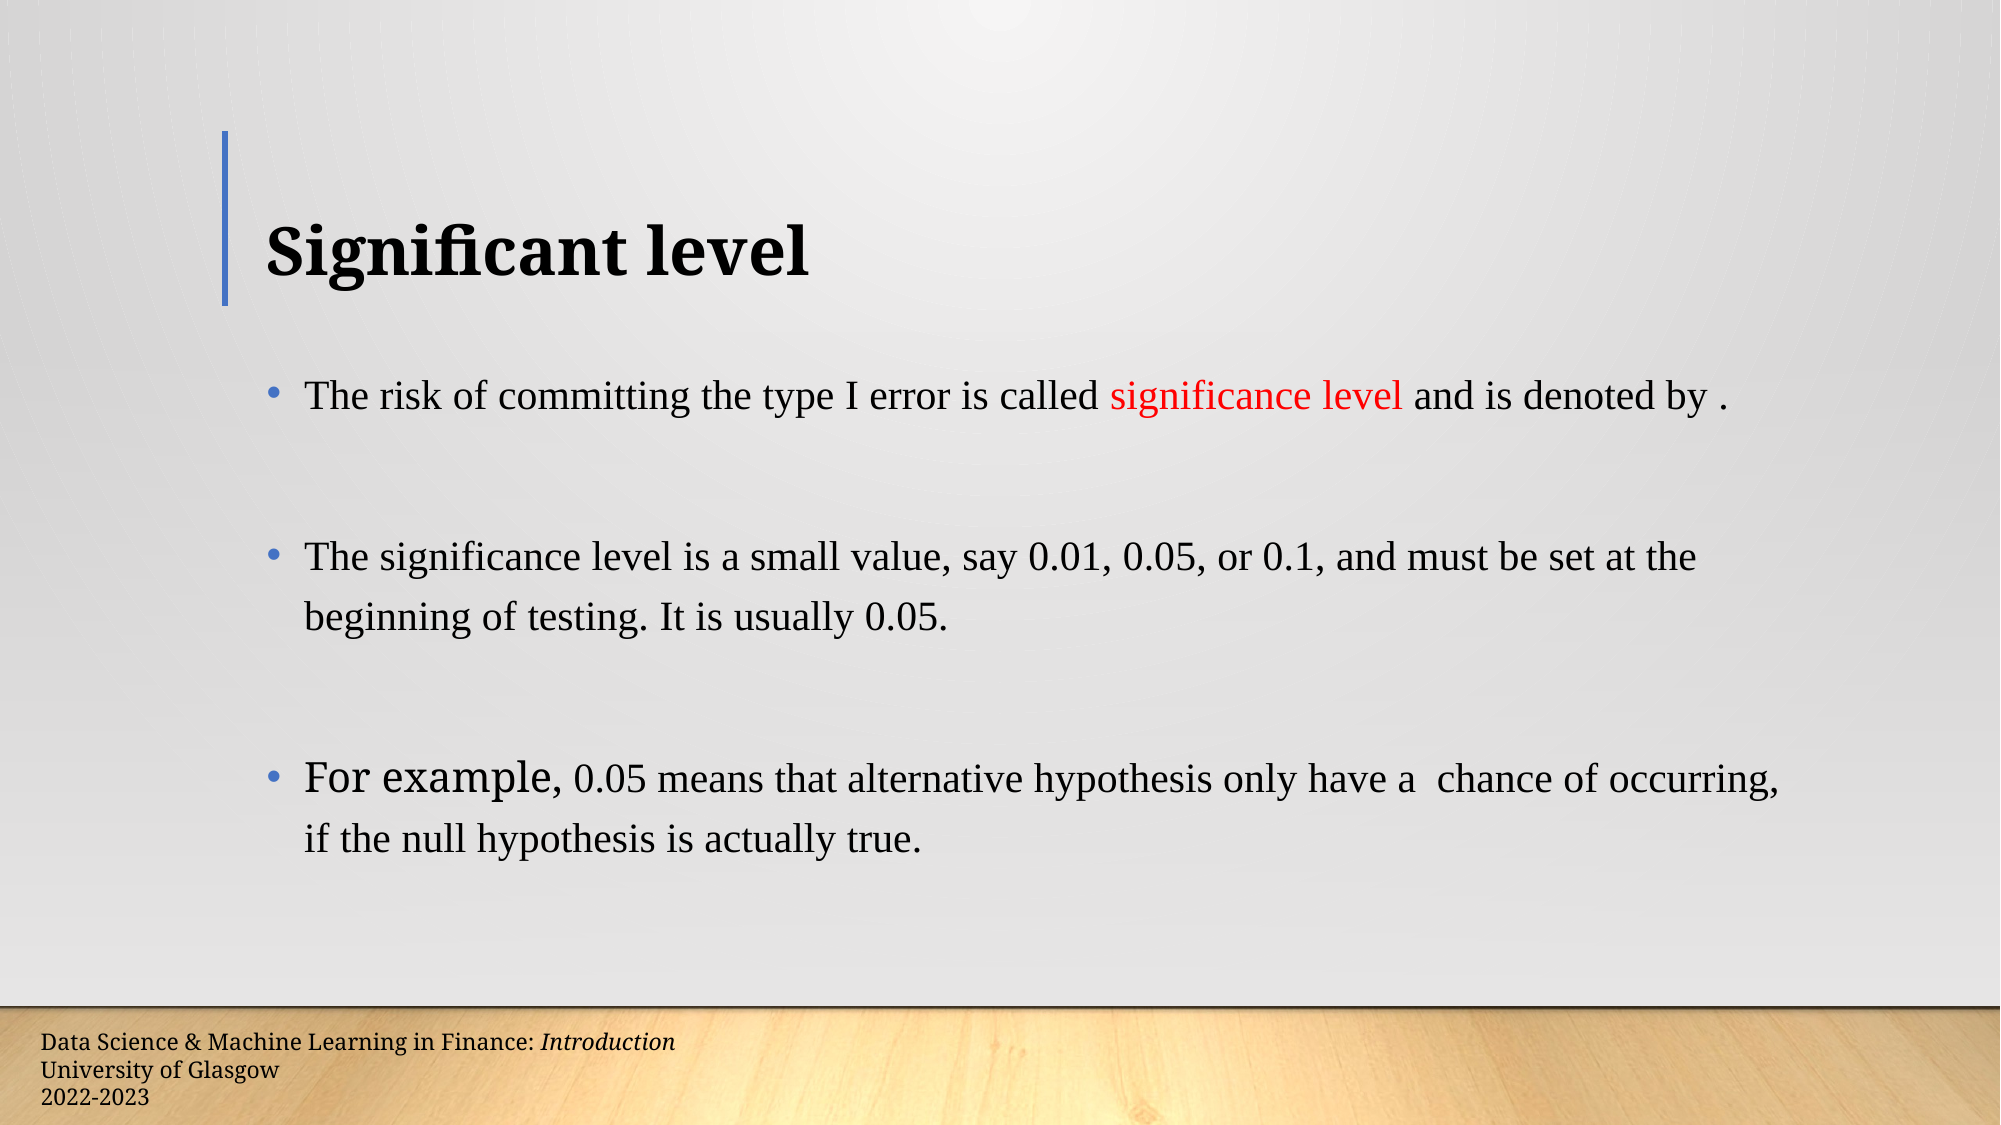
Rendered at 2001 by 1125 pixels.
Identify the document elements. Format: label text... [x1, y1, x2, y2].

picture [0, 1006, 2000, 1125]
title Significant level [251, 131, 1814, 298]
text_box Data Science & Machine Learning in Finance: Introduction University of Glasgow 2022-2023 [25, 1020, 718, 1118]
